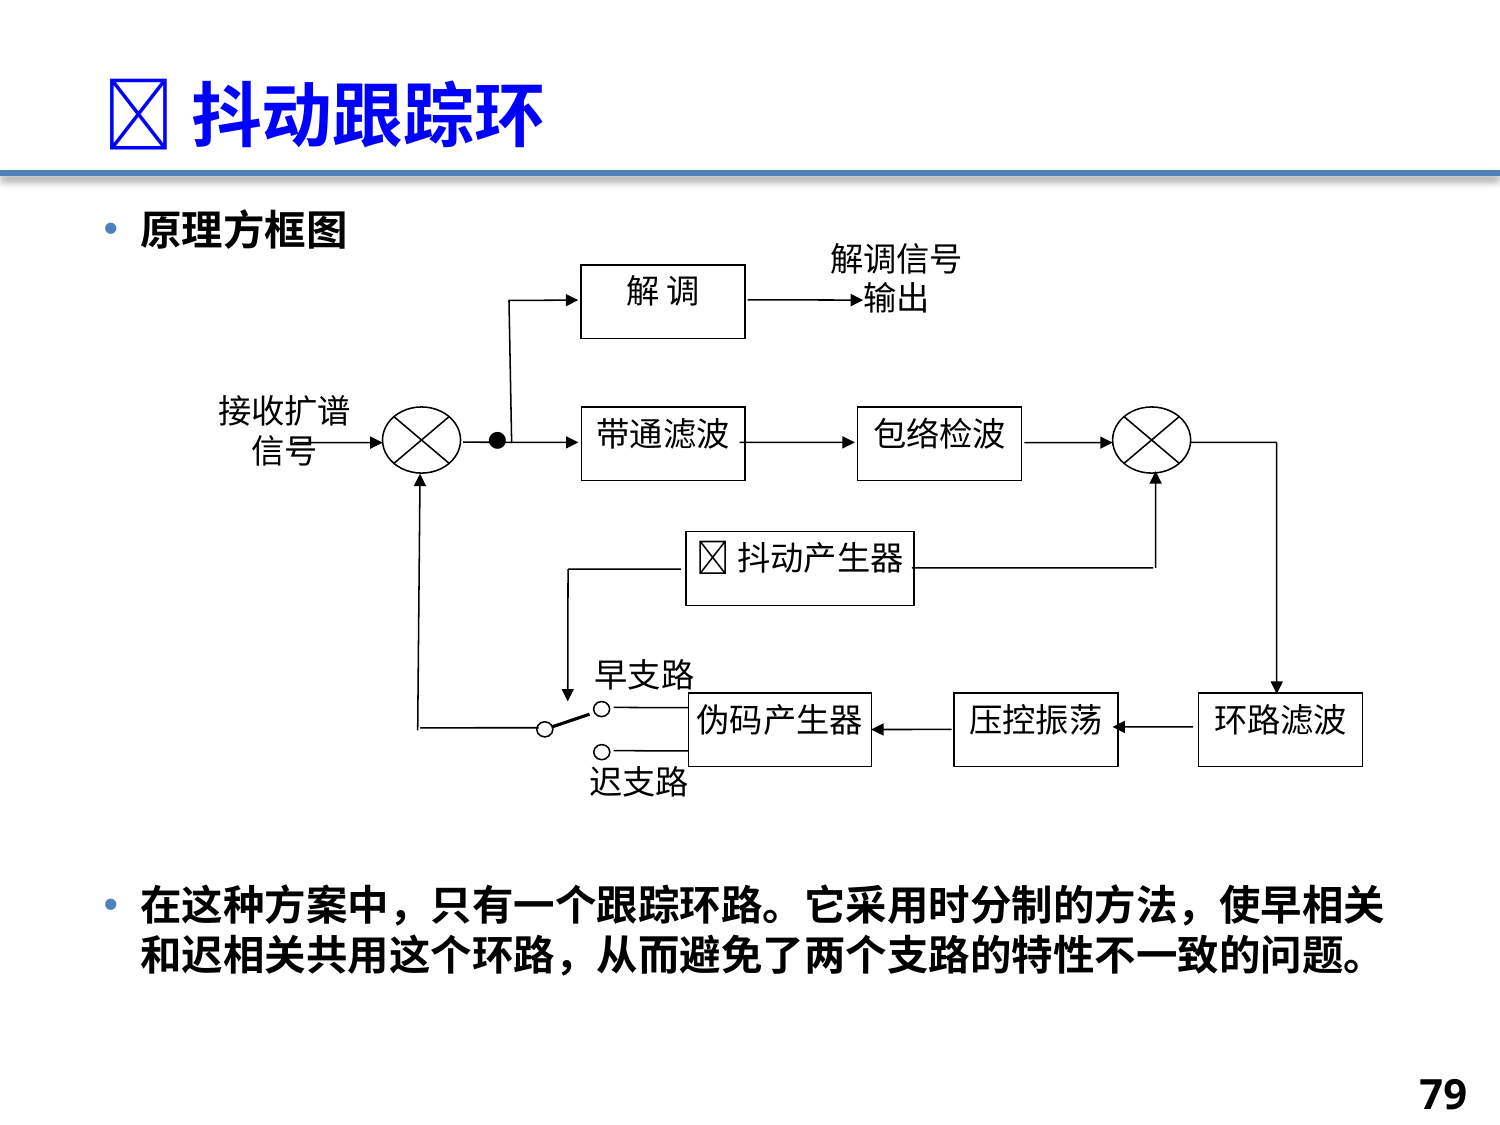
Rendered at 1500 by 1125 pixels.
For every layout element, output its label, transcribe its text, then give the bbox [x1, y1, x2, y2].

list 原理方框图 在这种方案中，只有一个跟踪环路。它采用时分制的方法，使早相关和迟相关共用这个环路，从而避免了两个支路的特性不一致的问题。 [88, 196, 1412, 1024]
slide_number 79 [1379, 1075, 1483, 1118]
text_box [194, 231, 1414, 875]
title 抖动跟踪环 [88, 30, 1412, 164]
